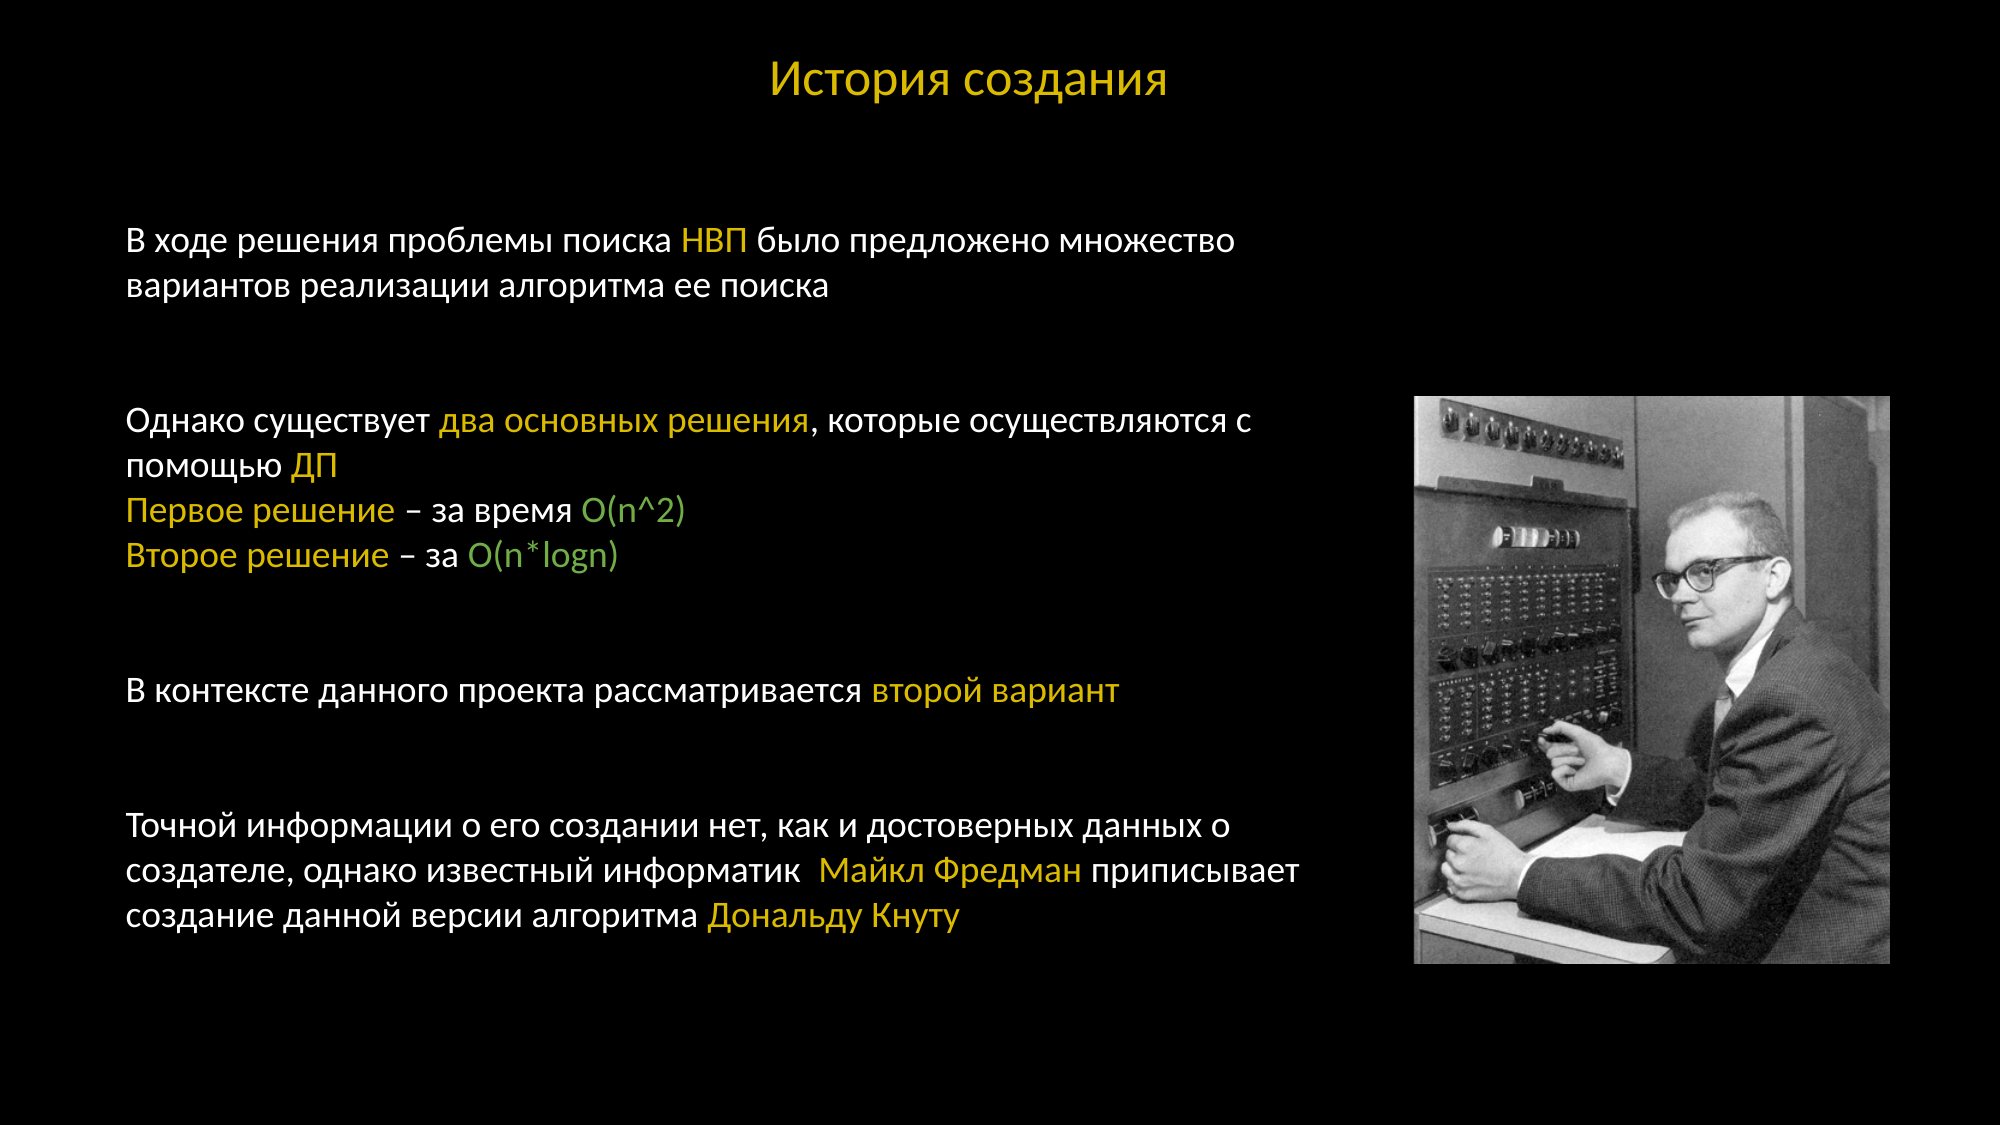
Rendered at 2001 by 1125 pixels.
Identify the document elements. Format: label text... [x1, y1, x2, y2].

text_box В ходе решения проблемы поиска НВП было предложено множество вариантов реализации алгоритма ее поиска Однако существует два основных решения, которые осуществляются с помощью ДП Первое решение – за время O(n^2) Второе решение – за O(n*logn) В контексте данного проекта рассматривается второй вариант Точной информации о его создании нет, как и достоверных данных о создателе, однако известный информатик Майкл Фредман приписывает создание данной версии алгоритма Дональду Кнуту [110, 207, 1399, 943]
text_box История создания [754, 35, 1337, 113]
picture [1413, 396, 1890, 964]
